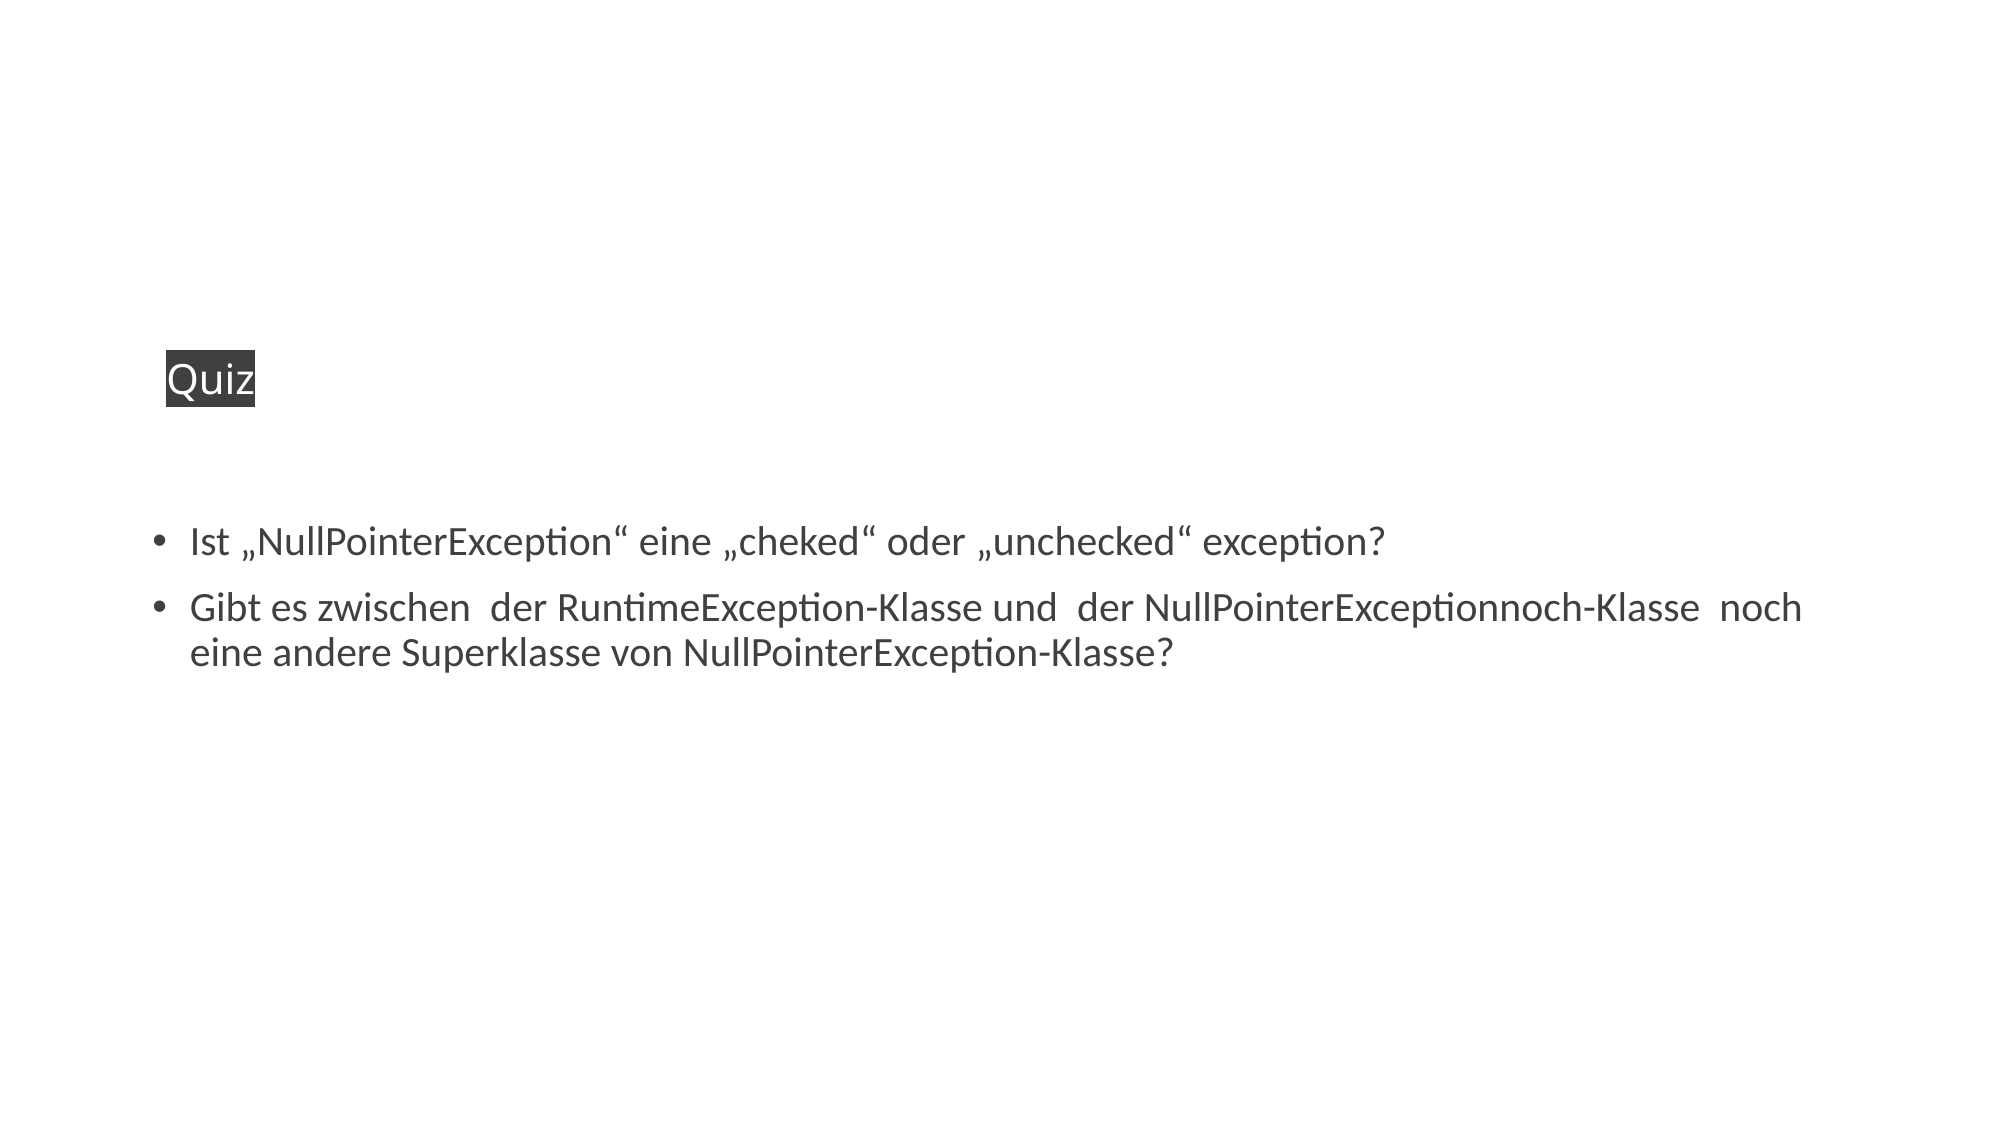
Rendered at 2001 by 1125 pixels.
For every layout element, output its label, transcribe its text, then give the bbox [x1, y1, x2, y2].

title Quiz [151, 272, 1877, 491]
list Ist „NullPointerException“ eine „cheked“ oder „unchecked“ exception? Gibt es zwischen der RuntimeException-Klasse und der NullPointerExceptionnoch-Klasse noch eine andere Superklasse von NullPointerException-Klasse? [137, 512, 1863, 730]
